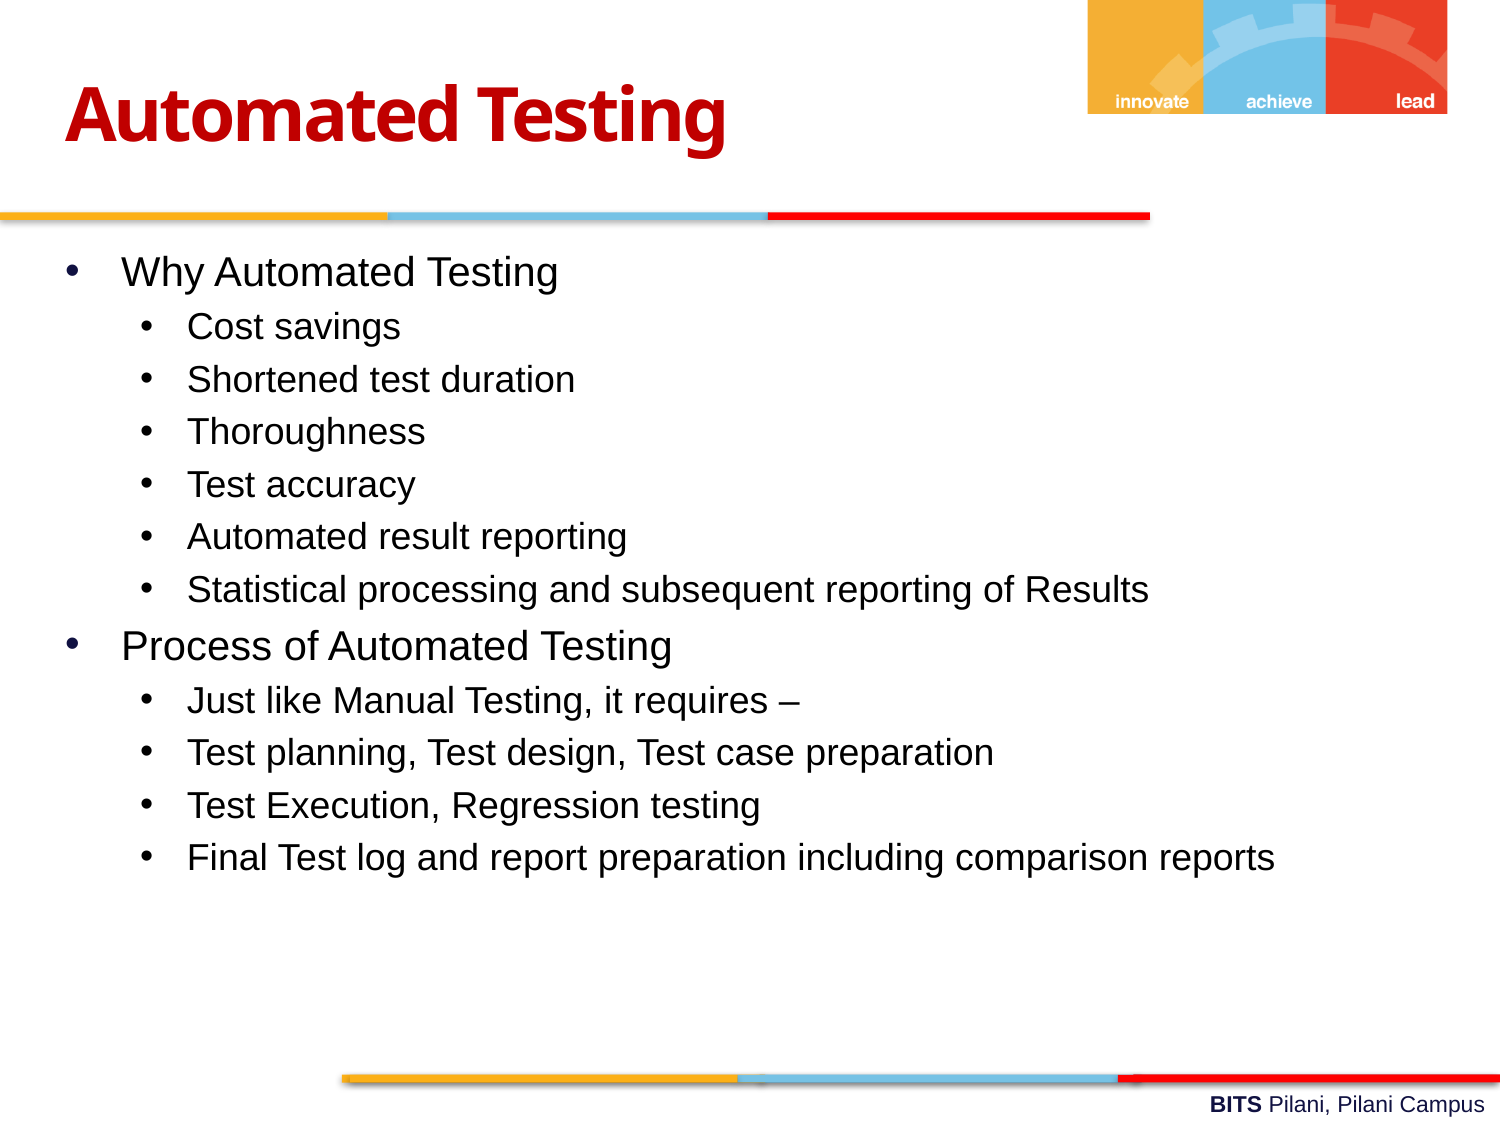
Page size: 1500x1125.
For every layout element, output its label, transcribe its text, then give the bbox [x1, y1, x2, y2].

picture [1087, 0, 1448, 114]
list Why Automated Testing Cost savings Shortened test duration Thoroughness Test accuracy Automated result reporting Statistical processing and subsequent reporting of Results Process of Automated Testing Just like Manual Testing, it requires – Test planning, Test design, Test case preparation Test Execution, Regression testing Final Test log and report preparation including comparison reports [50, 237, 1400, 1038]
list Automated Testing [50, 24, 1088, 213]
